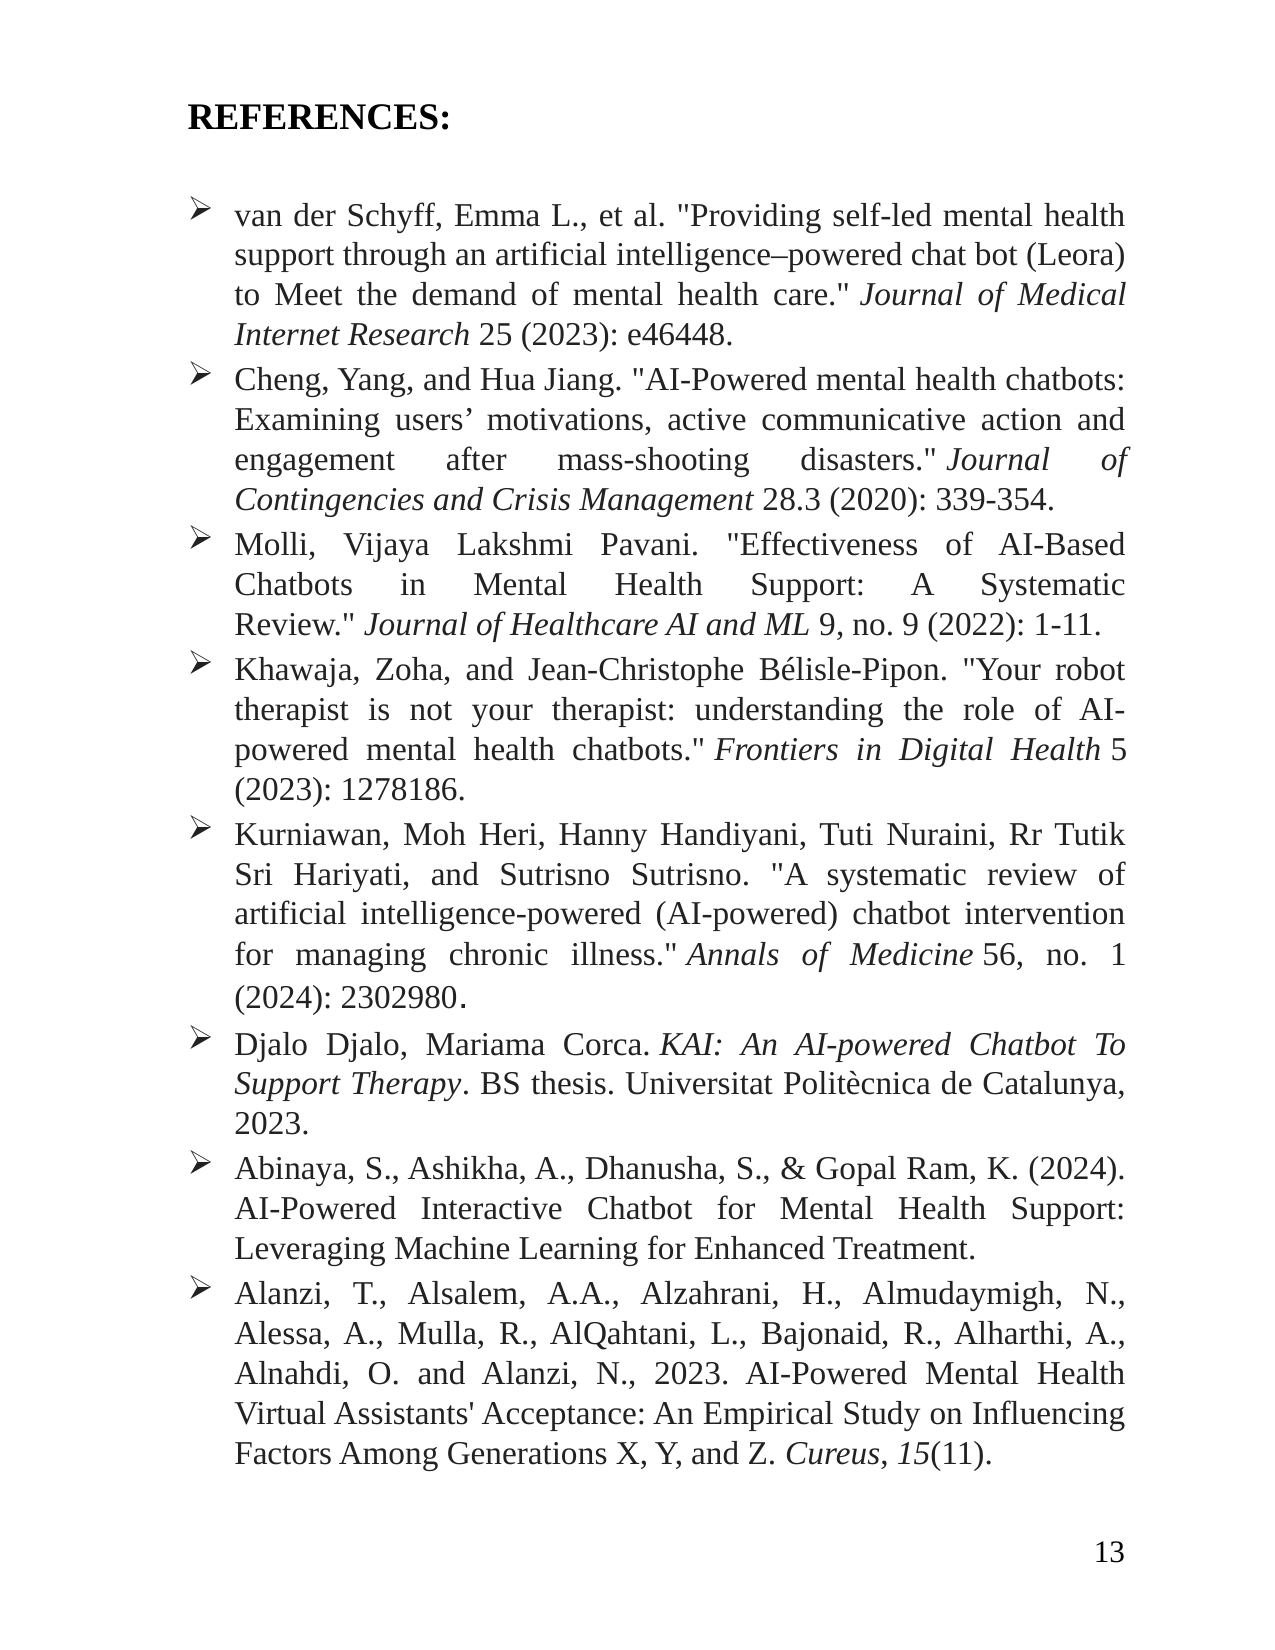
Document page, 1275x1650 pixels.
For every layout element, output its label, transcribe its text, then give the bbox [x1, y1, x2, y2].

slide_number 13 [1087, 1532, 1132, 1650]
text_box REFERENCES: van der Schyff, Emma L., et al. "Providing self-led mental health support through an artificial intelligence–powered chat bot (Leora) to Meet the demand of mental health care." Journal of Medical Internet Research 25 (2023): e46448. Cheng, Yang, and Hua Jiang. "AI‐Powered mental health chatbots: Examining users’ motivations, active communicative action and engagement after mass‐shooting disasters." Journal of Contingencies and Crisis Management 28.3 (2020): 339-354. Molli, Vijaya Lakshmi Pavani. "Effectiveness of AI-Based Chatbots in Mental Health Support: A Systematic Review." Journal of Healthcare AI and ML 9, no. 9 (2022): 1-11. Khawaja, Zoha, and Jean-Christophe Bélisle-Pipon. "Your robot therapist is not your therapist: understanding the role of AI-powered mental health chatbots." Frontiers in Digital Health 5 (2023): 1278186. Kurniawan, Moh Heri, Hanny Handiyani, Tuti Nuraini, Rr Tutik Sri Hariyati, and Sutrisno Sutrisno. "A systematic review of artificial intelligence-powered (AI-powered) chatbot intervention for managing chronic illness." Annals of Medicine 56, no. 1 (2024): 2302980. Djalo Djalo, Mariama Corca. KAI: An AI-powered Chatbot To Support Therapy. BS thesis. Universitat Politècnica de Catalunya, 2023. Abinaya, S., Ashikha, A., Dhanusha, S., & Gopal Ram, K. (2024). AI-Powered Interactive Chatbot for Mental Health Support: Leveraging Machine Learning for Enhanced Treatment. Alanzi, T., Alsalem, A.A., Alzahrani, H., Almudaymigh, N., Alessa, A., Mulla, R., AlQahtani, L., Bajonaid, R., Alharthi, A., Alnahdi, O. and Alanzi, N., 2023. AI-Powered Mental Health Virtual Assistants' Acceptance: An Empirical Study on Influencing Factors Among Generations X, Y, and Z. Cureus, 15(11). [147, 87, 1128, 1471]
